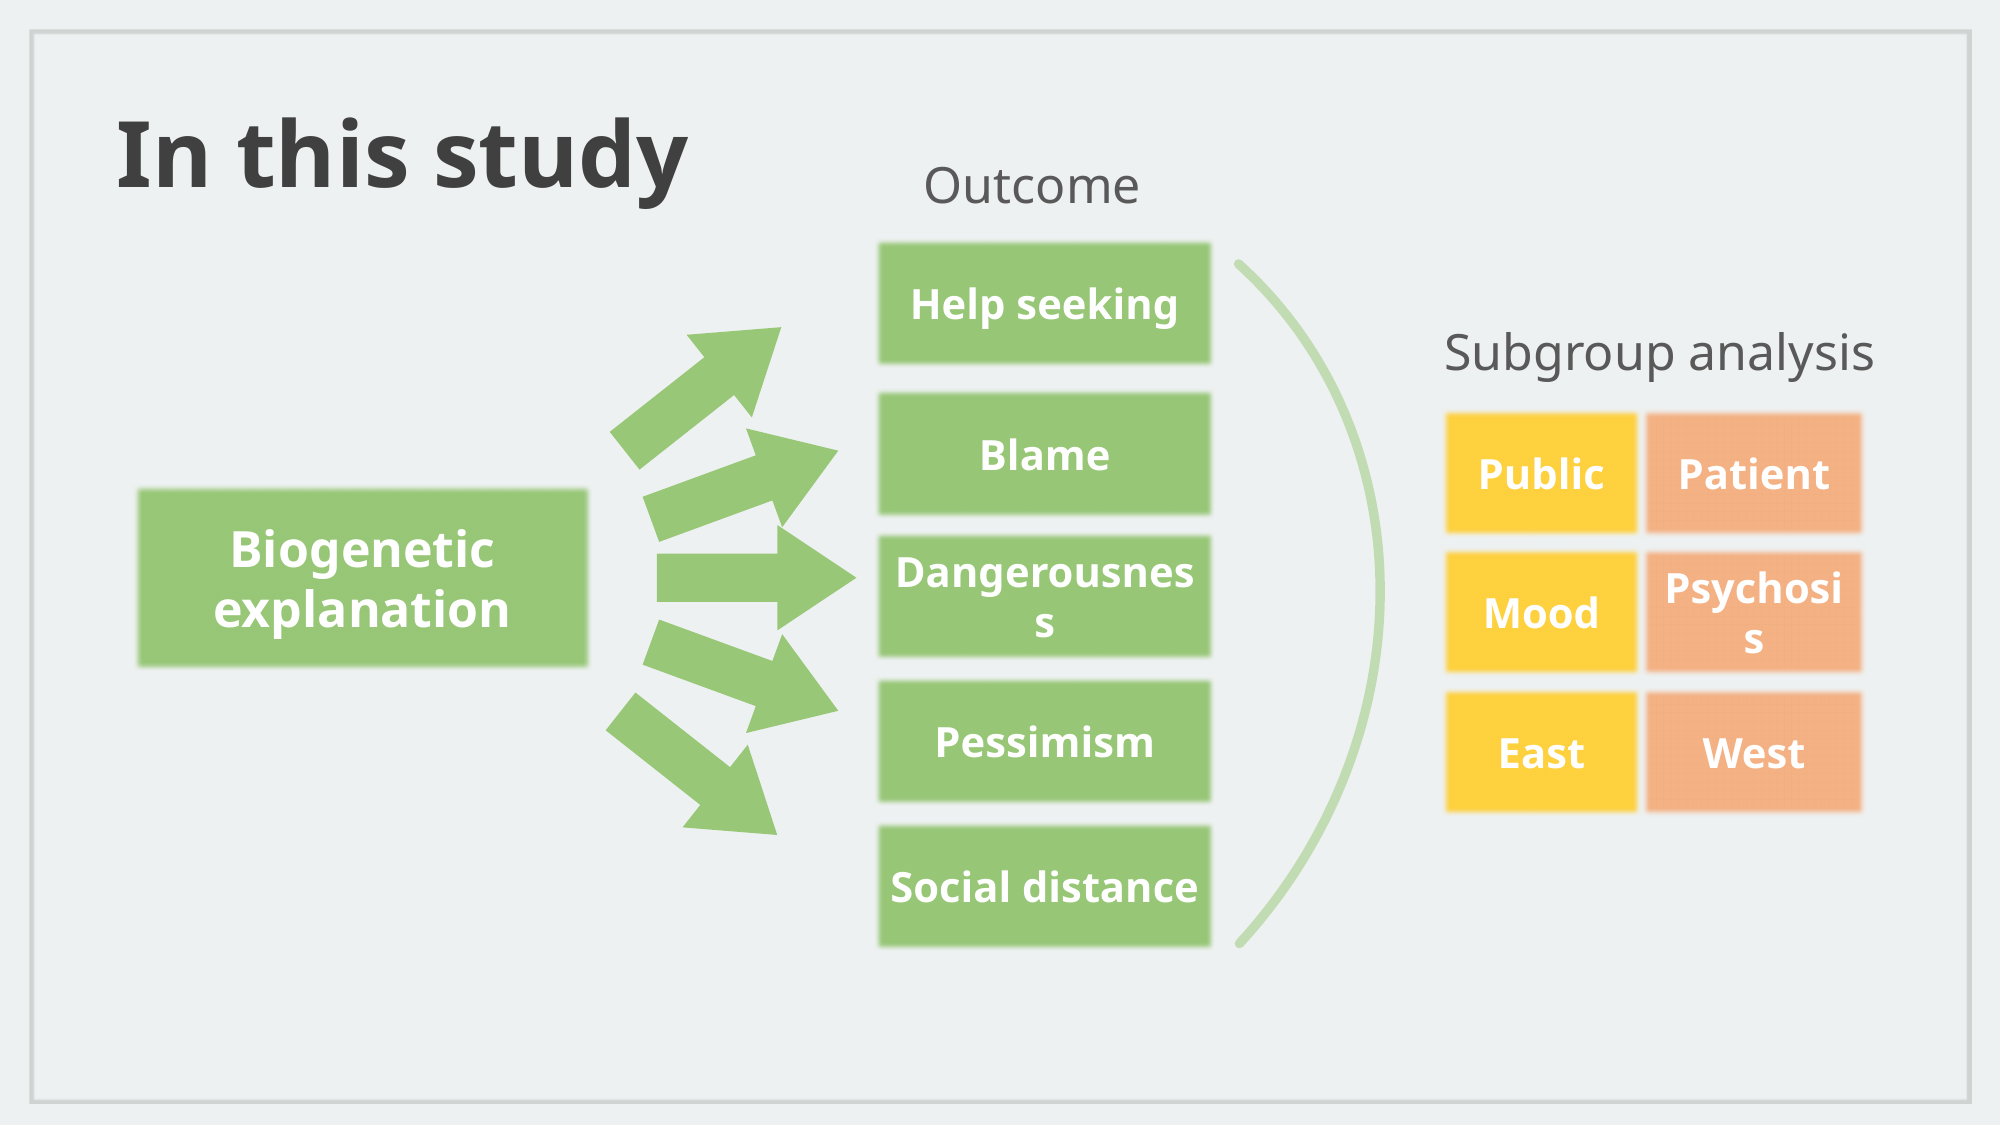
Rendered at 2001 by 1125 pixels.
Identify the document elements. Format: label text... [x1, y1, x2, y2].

title In this study [101, 48, 1827, 267]
text_box [655, 523, 859, 633]
text_box Social distance [882, 829, 1208, 944]
text_box [641, 426, 841, 544]
picture [31, 30, 1970, 1104]
text_box Pessimism [882, 684, 1081, 799]
text_box [904, 267, 1381, 944]
text_box [641, 618, 841, 735]
text_box Blame [882, 396, 1118, 512]
text_box Patient [1649, 416, 1859, 530]
text_box Mood [1449, 555, 1635, 669]
text_box Help seeking [882, 267, 1208, 361]
text_box East [1448, 693, 1635, 810]
text_box Dangerousness [882, 539, 990, 654]
text_box Subgroup analysis [1429, 313, 1891, 389]
text_box Biogenetic explanation [141, 492, 585, 664]
text_box [608, 326, 783, 472]
text_box Public [1449, 416, 1634, 530]
text_box West [1648, 693, 1860, 810]
text_box Psychosis [1649, 555, 1860, 670]
text_box [604, 691, 779, 837]
